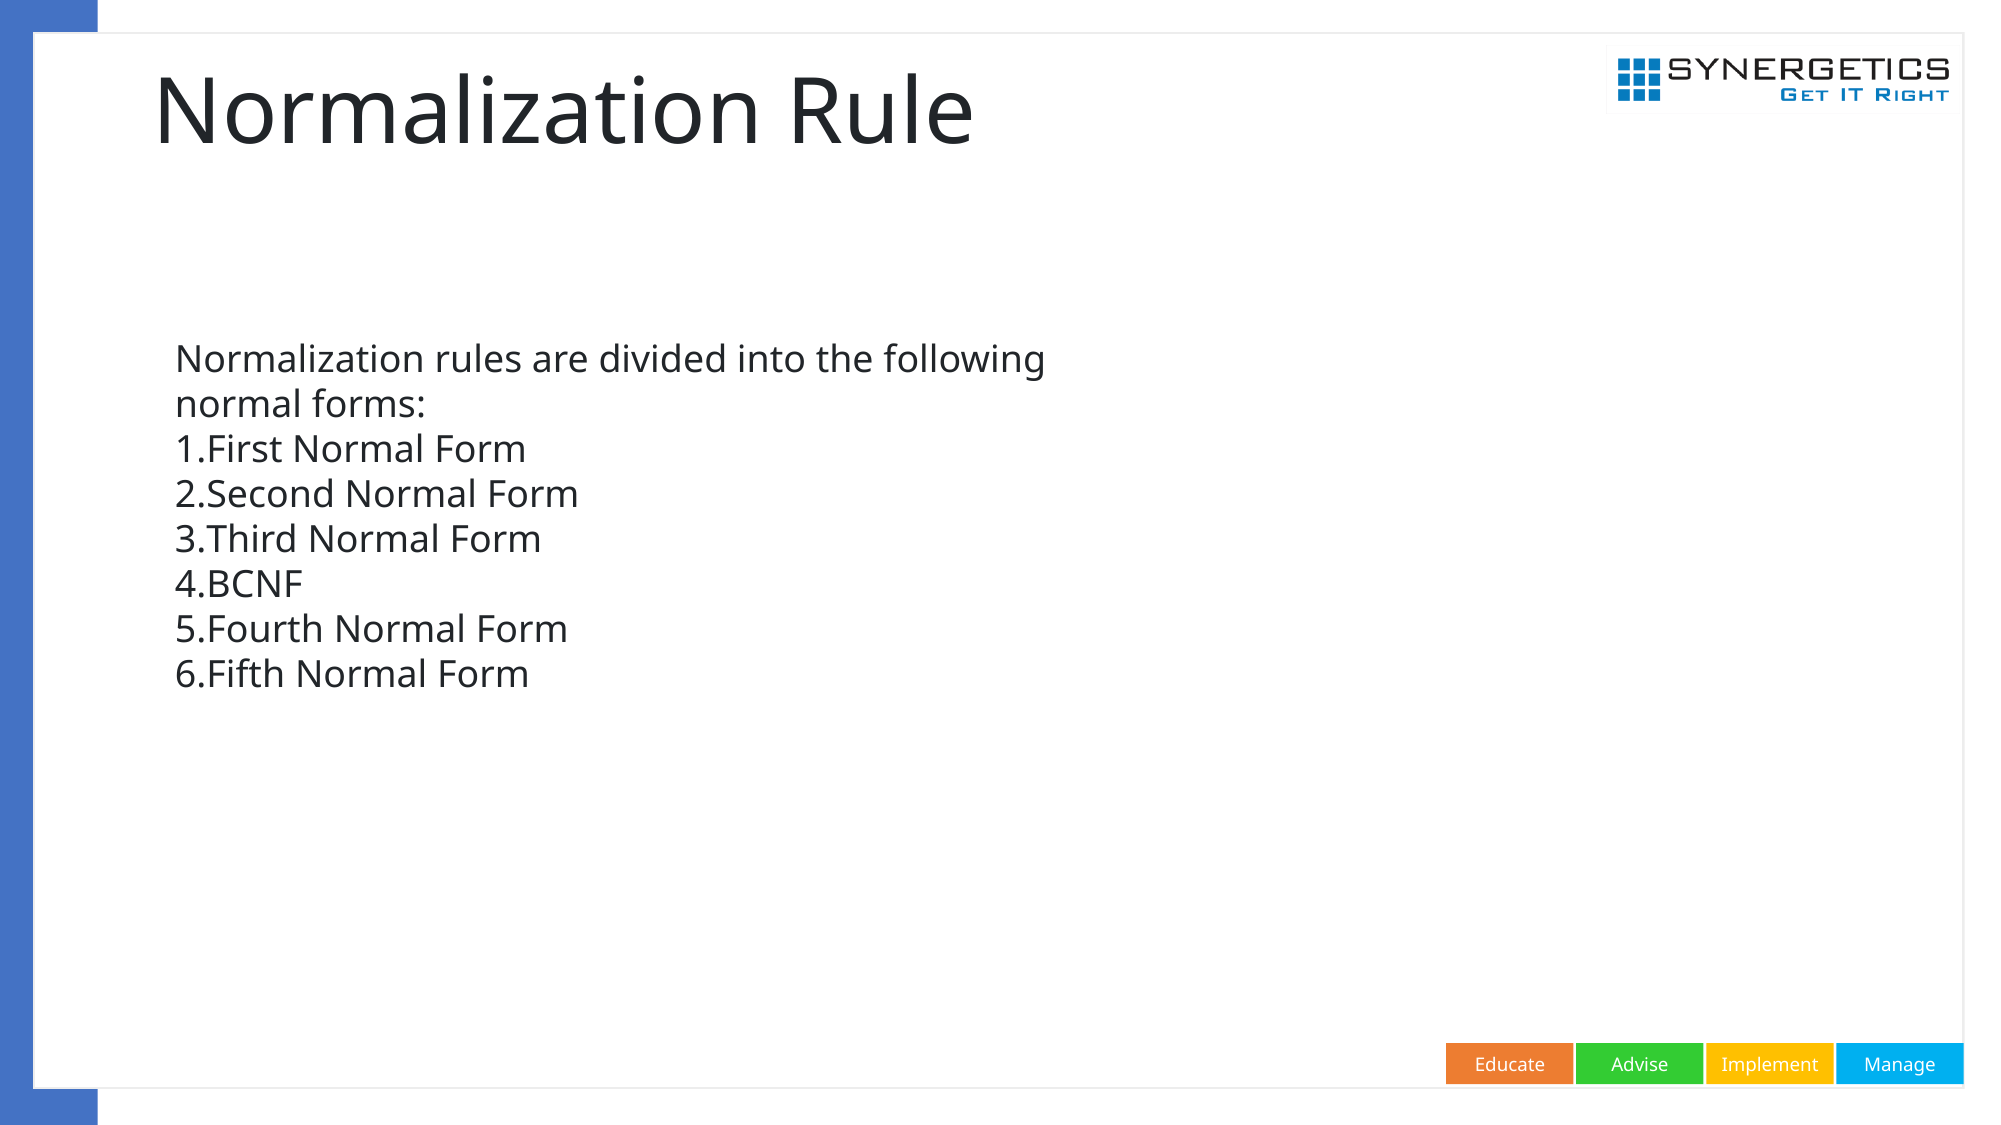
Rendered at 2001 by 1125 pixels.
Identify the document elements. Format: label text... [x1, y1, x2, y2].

picture [1606, 45, 1960, 114]
text_box Normalization rules are divided into the following normal forms: First Normal Form Second Normal Form Third Normal Form BCNF Fourth Normal Form Fifth Normal Form [160, 327, 1161, 702]
title Normalization Rule [137, 59, 1863, 278]
